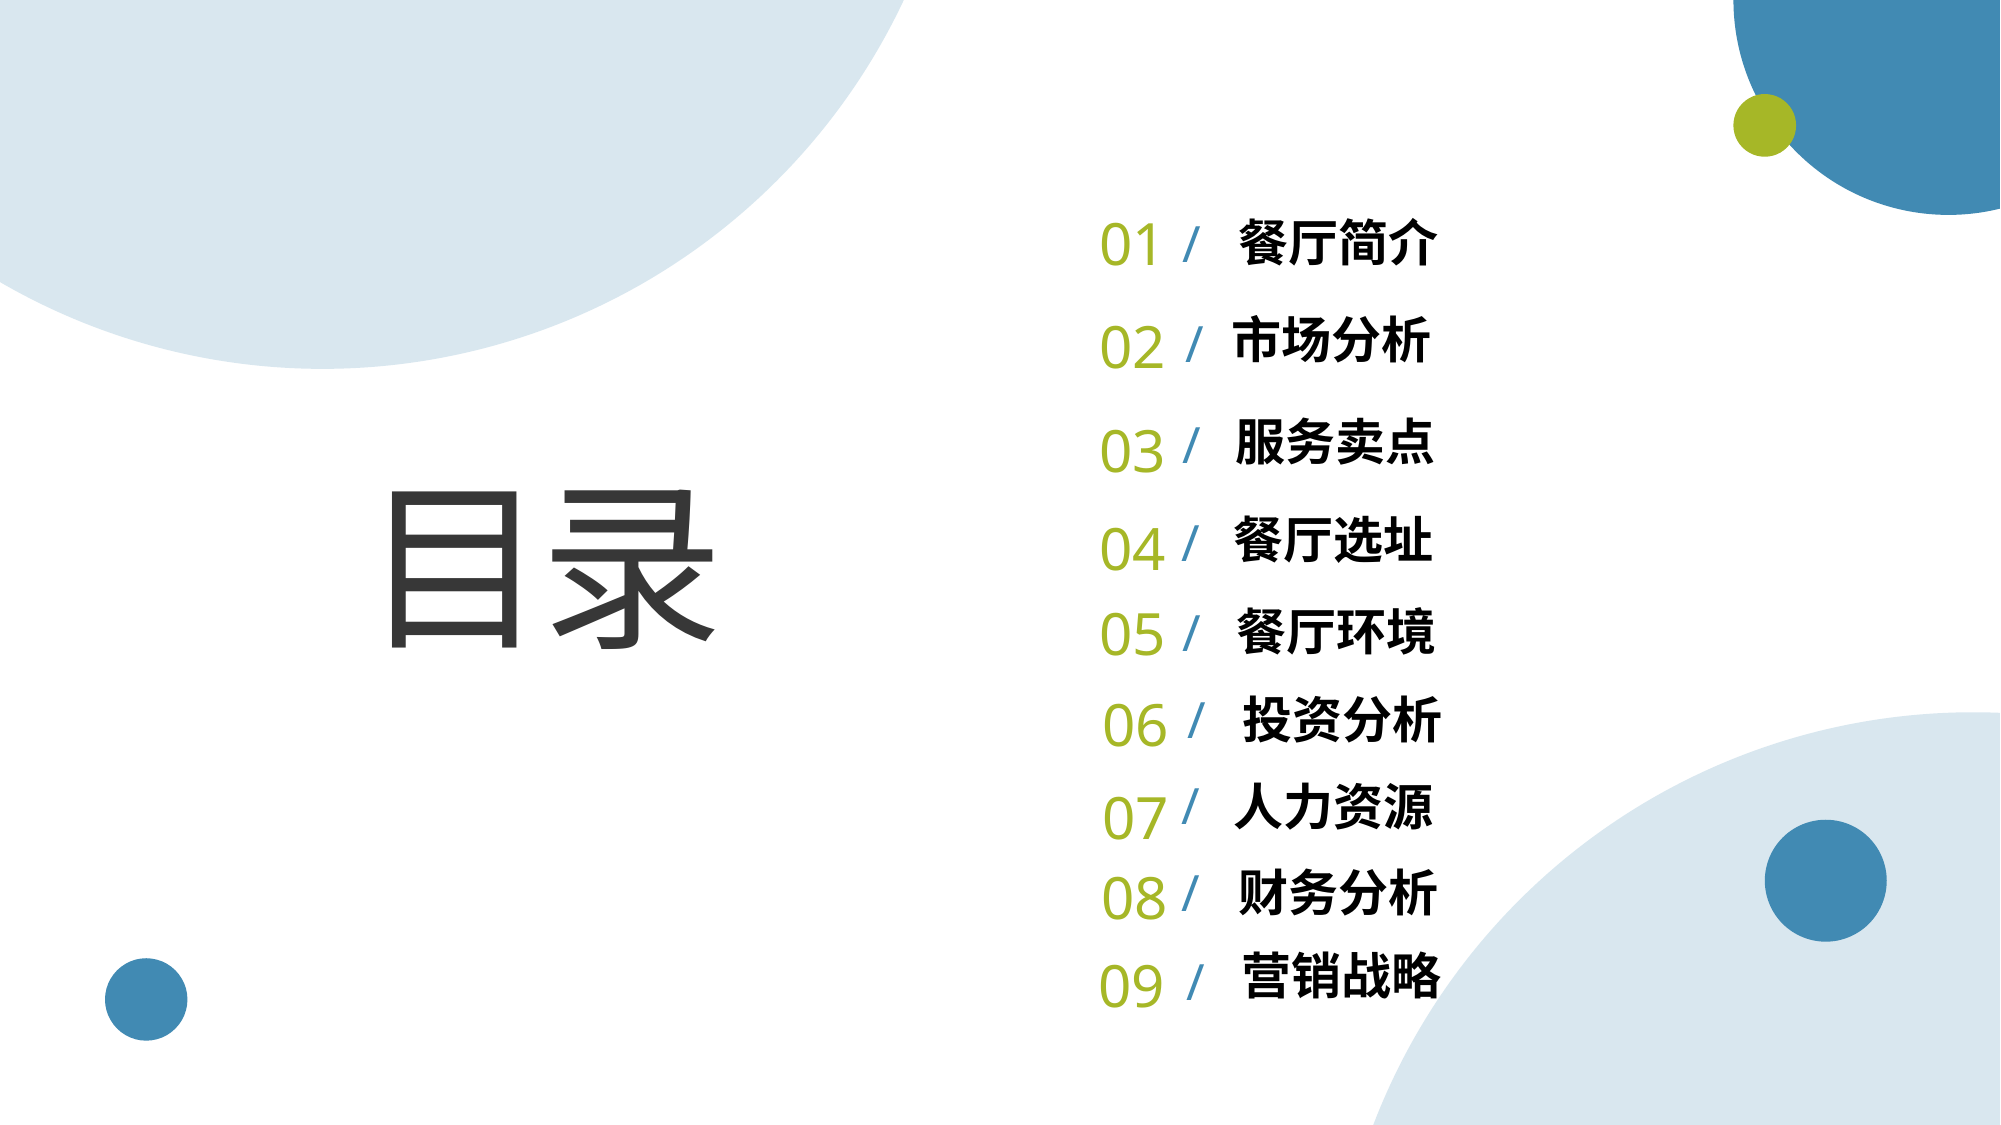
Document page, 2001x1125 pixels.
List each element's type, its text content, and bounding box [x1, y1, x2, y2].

text_box / [1162, 504, 1219, 579]
text_box 08 [1086, 853, 1183, 939]
text_box 07 [1087, 773, 1184, 854]
text_box 投资分析 [1227, 680, 1458, 756]
text_box 餐厅简介 [1224, 203, 1454, 279]
text_box / [1171, 943, 1220, 1018]
text_box / [1183, 854, 1215, 929]
text_box 02 [1084, 302, 1181, 388]
text_box 营销战略 [1226, 936, 1457, 1012]
text_box 01 [1084, 199, 1181, 285]
text_box [1763, 818, 1888, 943]
text_box / [1166, 767, 1215, 843]
text_box [1732, 0, 2000, 216]
text_box 人力资源 [1218, 768, 1449, 843]
text_box [1732, 92, 1798, 158]
text_box 服务卖点 [1221, 402, 1451, 478]
text_box 餐厅选址 [1218, 500, 1649, 621]
text_box / [1170, 305, 1219, 381]
text_box 市场分析 [1217, 301, 1648, 376]
text_box 财务分析 [1224, 853, 1454, 929]
text_box 04 [1084, 504, 1181, 589]
text_box 目录 [349, 443, 771, 679]
text_box [0, 0, 905, 370]
text_box [103, 957, 189, 1042]
text_box [1372, 711, 2000, 1125]
text_box / [1167, 204, 1217, 280]
text_box / [1167, 594, 1217, 669]
text_box 06 [1087, 680, 1184, 766]
text_box 03 [1084, 406, 1181, 492]
text_box / [1172, 680, 1221, 756]
text_box 05 [1084, 590, 1181, 675]
text_box 09 [1084, 941, 1180, 1027]
text_box 餐厅环境 [1221, 592, 1452, 728]
text_box / [1167, 406, 1216, 481]
